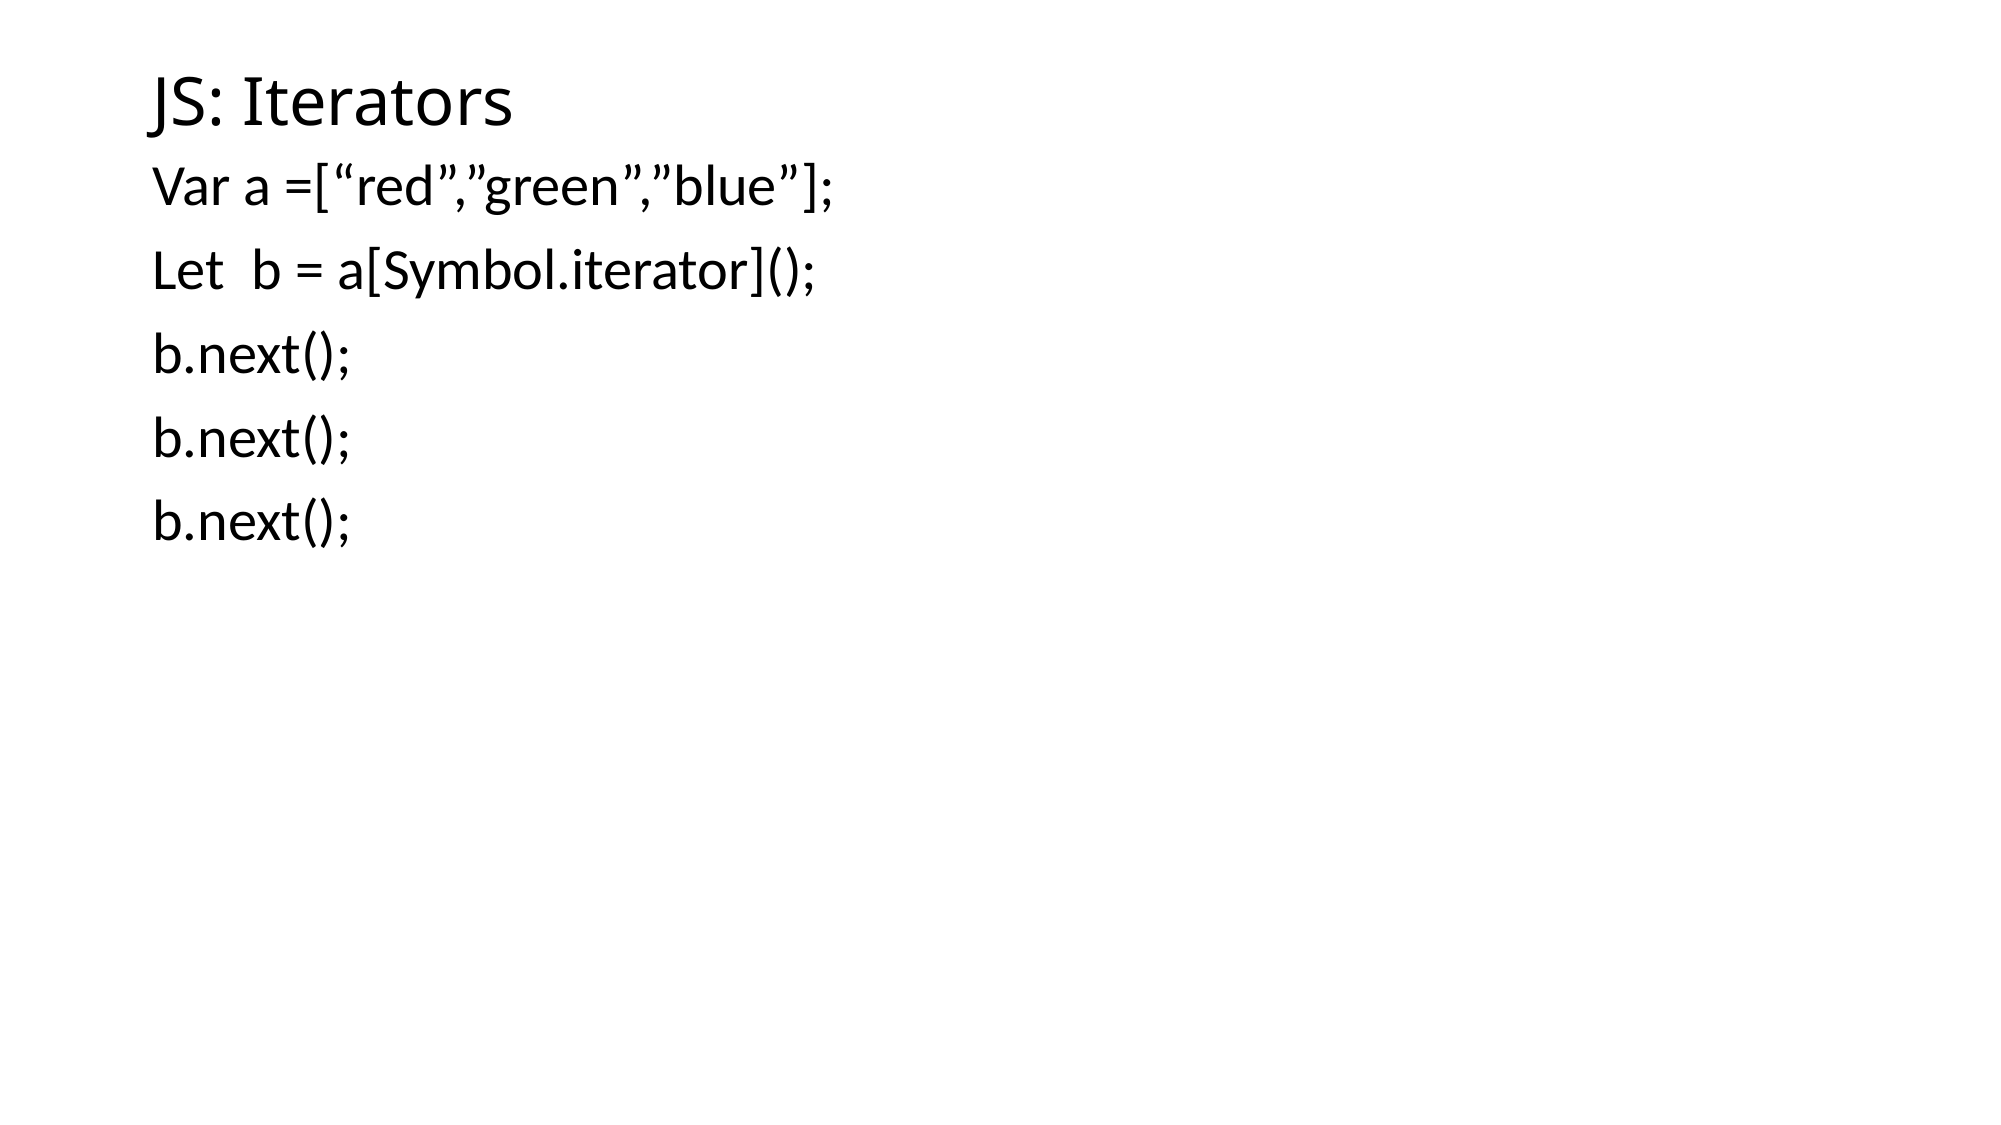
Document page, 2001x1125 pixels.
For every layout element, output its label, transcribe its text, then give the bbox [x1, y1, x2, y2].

title JS: Iterators [137, 59, 1863, 147]
list Var a =[“red”,”green”,”blue”]; Let b = a[Symbol.iterator](); b.next(); b.next(); b.next(); [137, 147, 1863, 1014]
